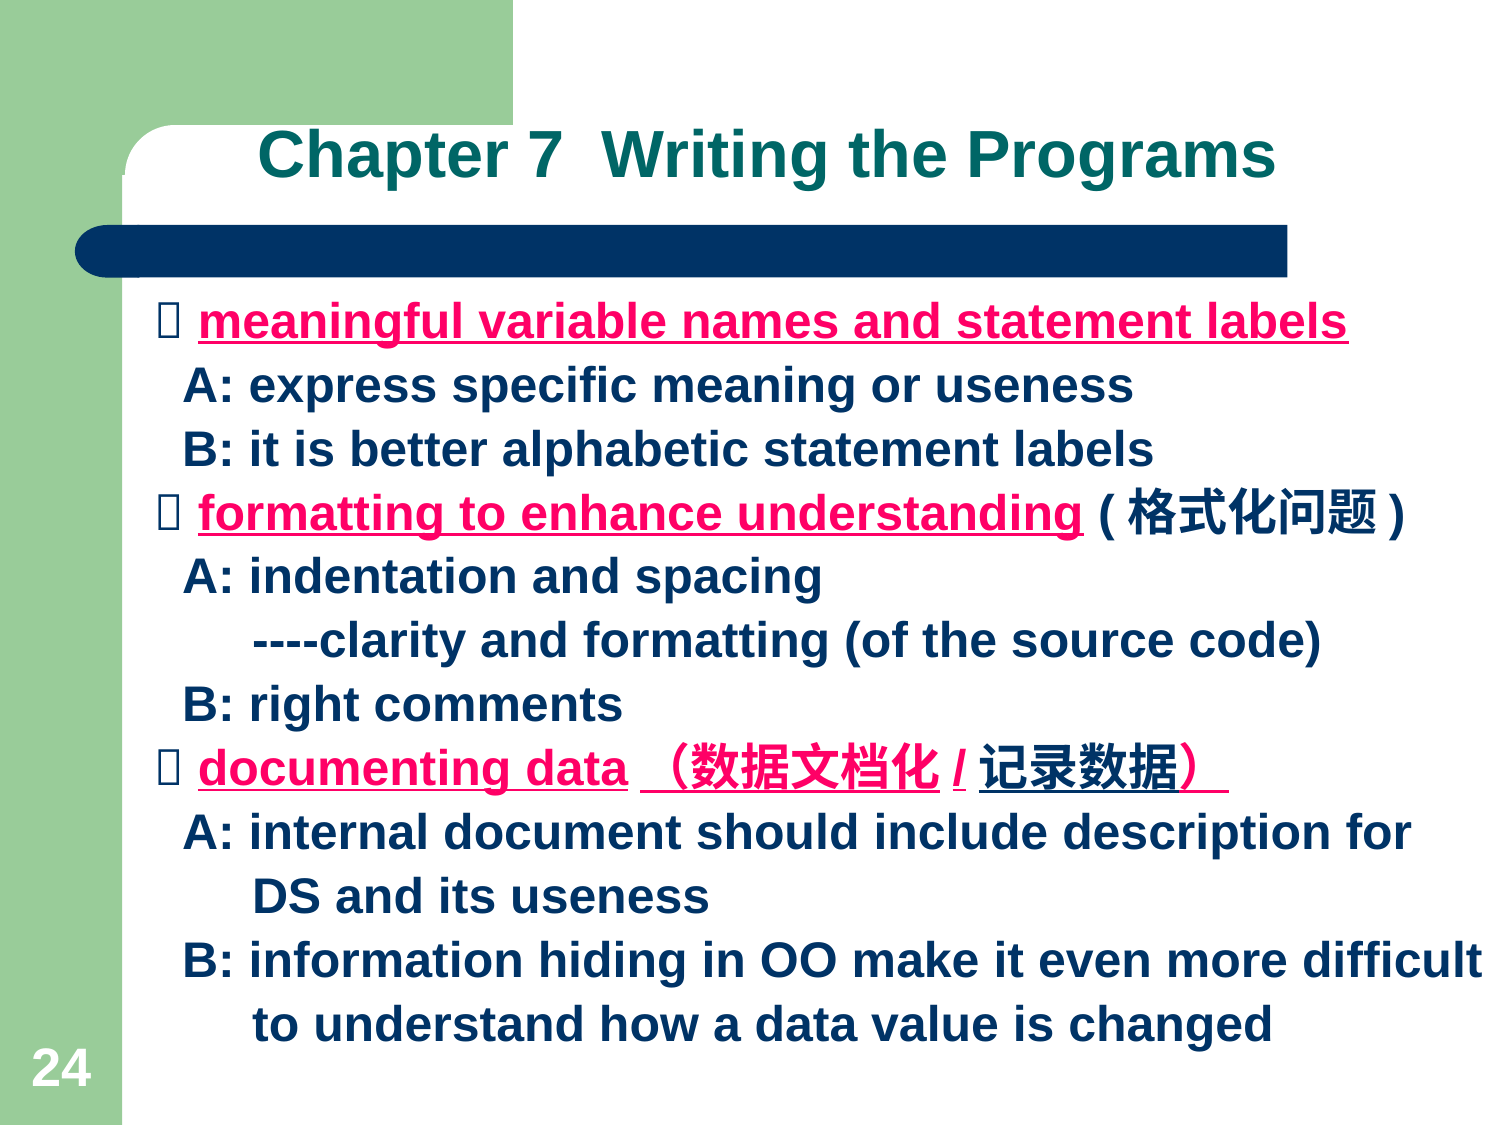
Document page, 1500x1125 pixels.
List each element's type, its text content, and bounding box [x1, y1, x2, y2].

slide_number 24 [13, 1024, 111, 1106]
title Chapter 7 Writing the Programs [150, 62, 1463, 200]
list  meaningful variable names and statement labels A: express specific meaning or useness B: it is better alphabetic statement labels  formatting to enhance understanding (格式化问题) A: indentation and spacing ----clarity and formatting (of the source code) B: right comments  documenting data（数据文档化/记录数据） A: internal document should include description for DS and its useness B: information hiding in OO make it even more difficult to understand how a data value is changed [125, 287, 1500, 1125]
